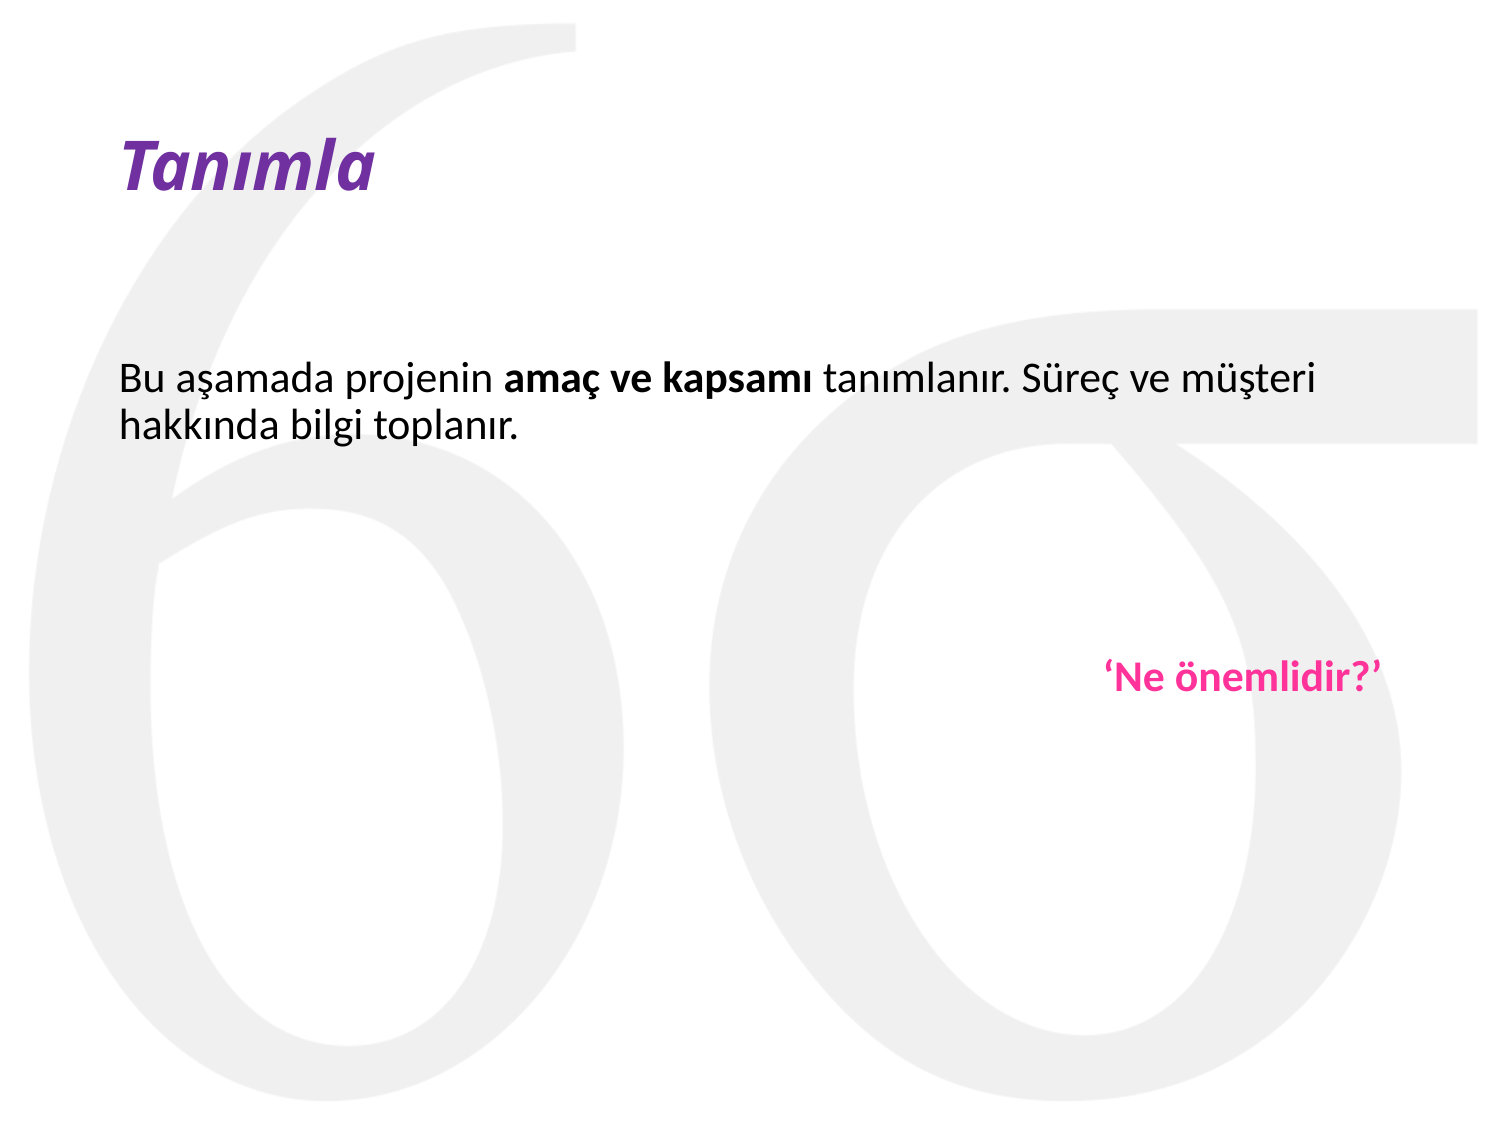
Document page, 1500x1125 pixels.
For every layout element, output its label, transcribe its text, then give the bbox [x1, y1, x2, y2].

title Tanımla [103, 60, 1398, 278]
list Bu aşamada projenin amaç ve kapsamı tanımlanır. Süreç ve müşteri hakkında bilgi toplanır. ‘Ne önemlidir?’ [103, 299, 1398, 1014]
